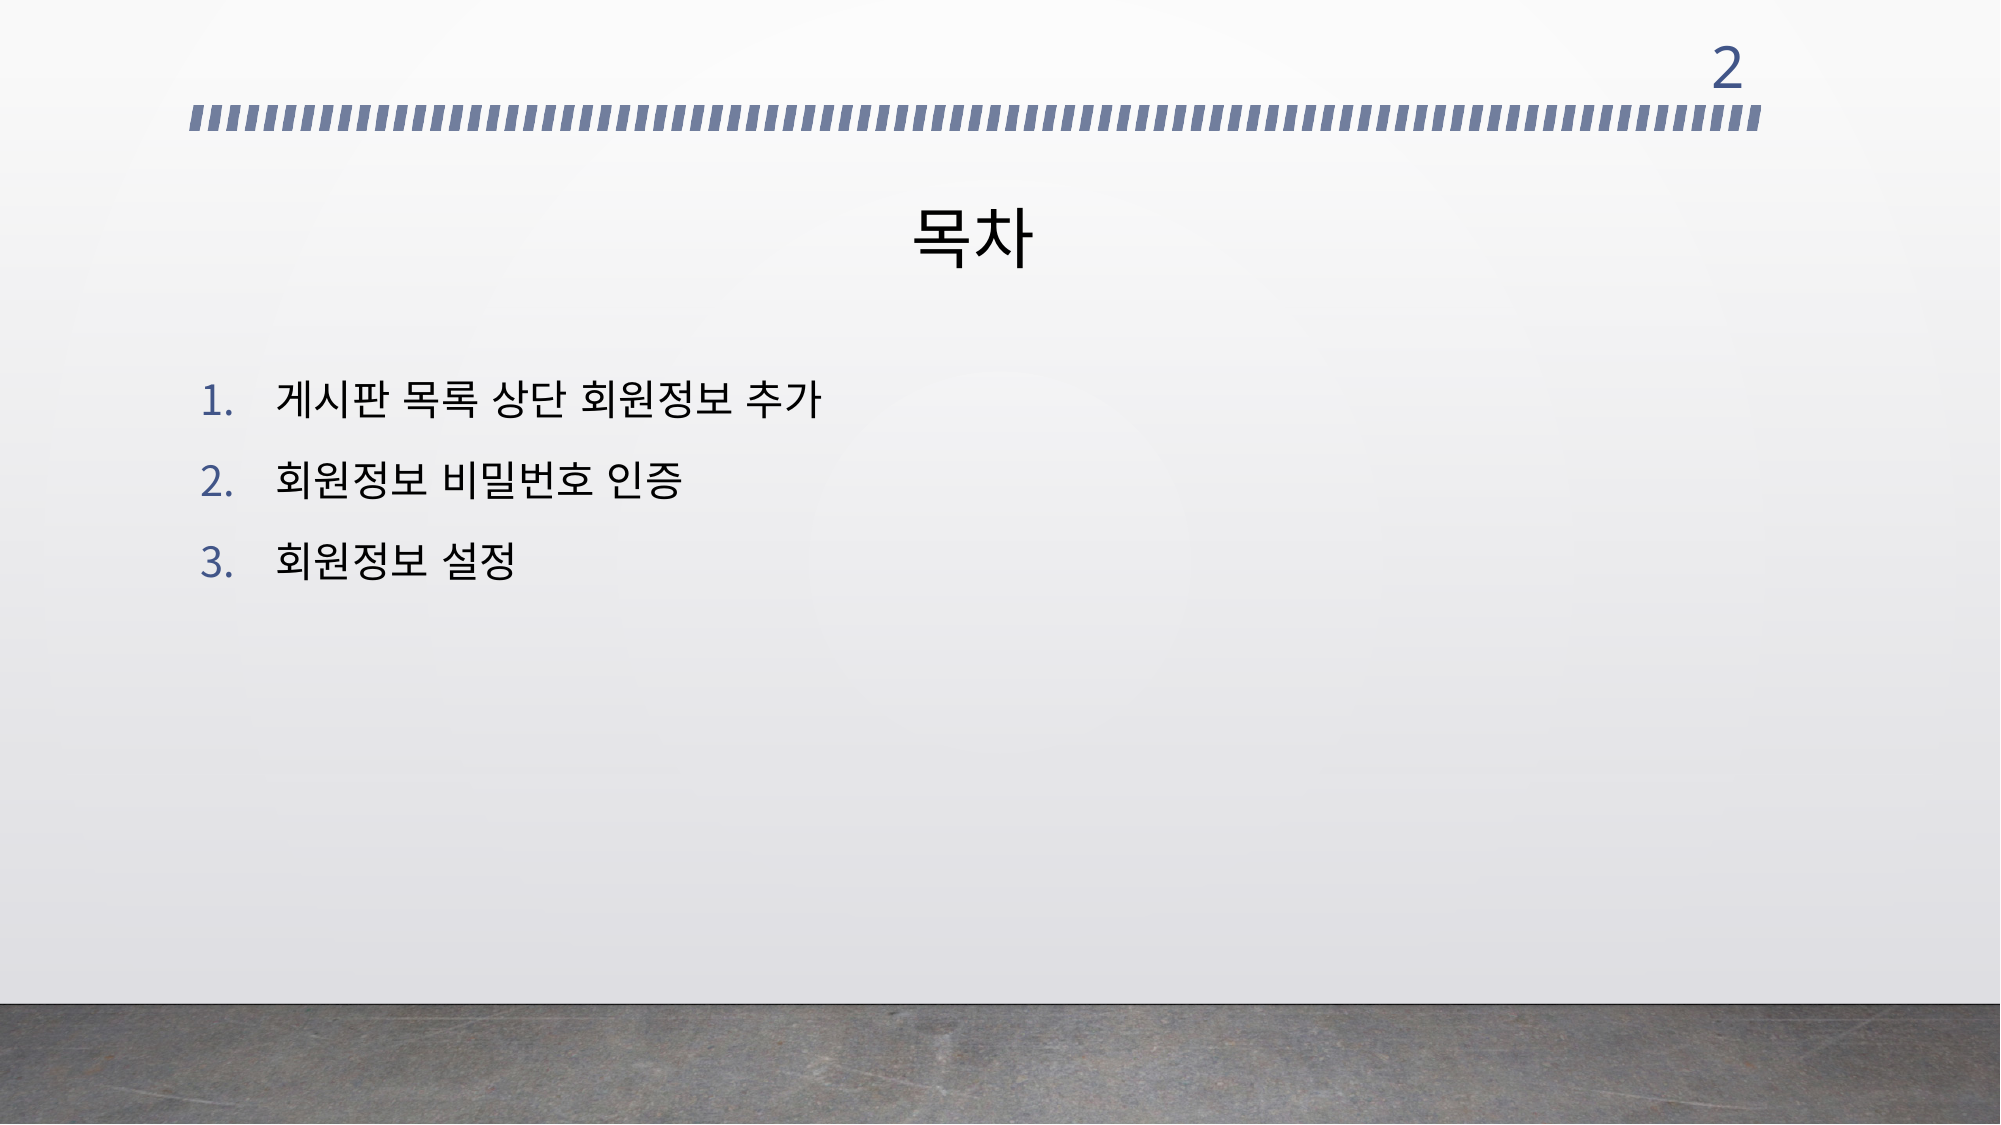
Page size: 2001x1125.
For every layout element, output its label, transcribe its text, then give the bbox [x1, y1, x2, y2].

title 목차 [185, 156, 1761, 329]
picture [0, 1004, 2000, 1124]
list 게시판 목록 상단 회원정보 추가 회원정보 비밀번호 인증 회원정보 설정 [185, 356, 1761, 897]
slide_number 2 [1626, 22, 1760, 106]
